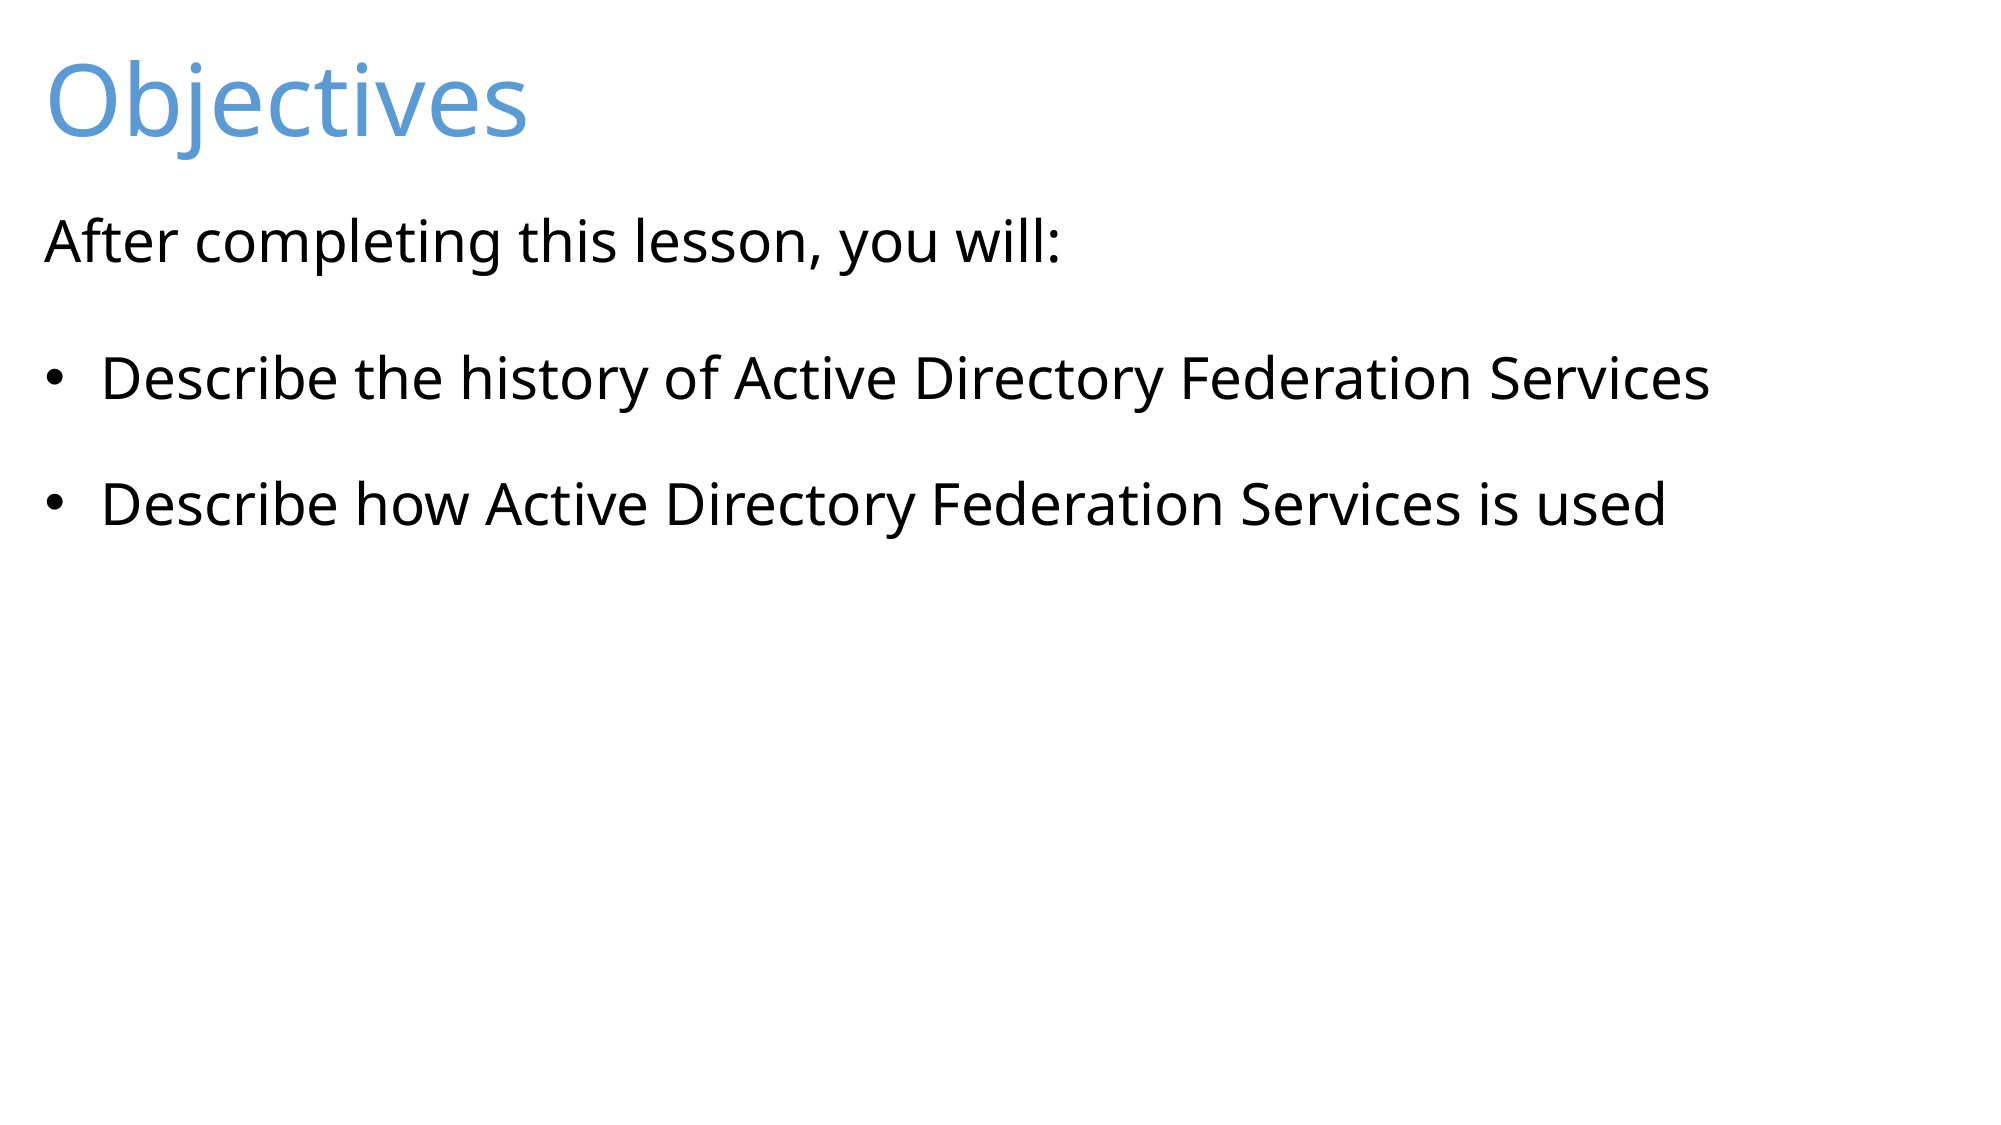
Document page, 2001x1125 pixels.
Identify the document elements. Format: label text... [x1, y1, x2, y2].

list Describe the history of Active Directory Federation Services Describe how Active Directory Federation Services is used [29, 298, 1979, 1101]
